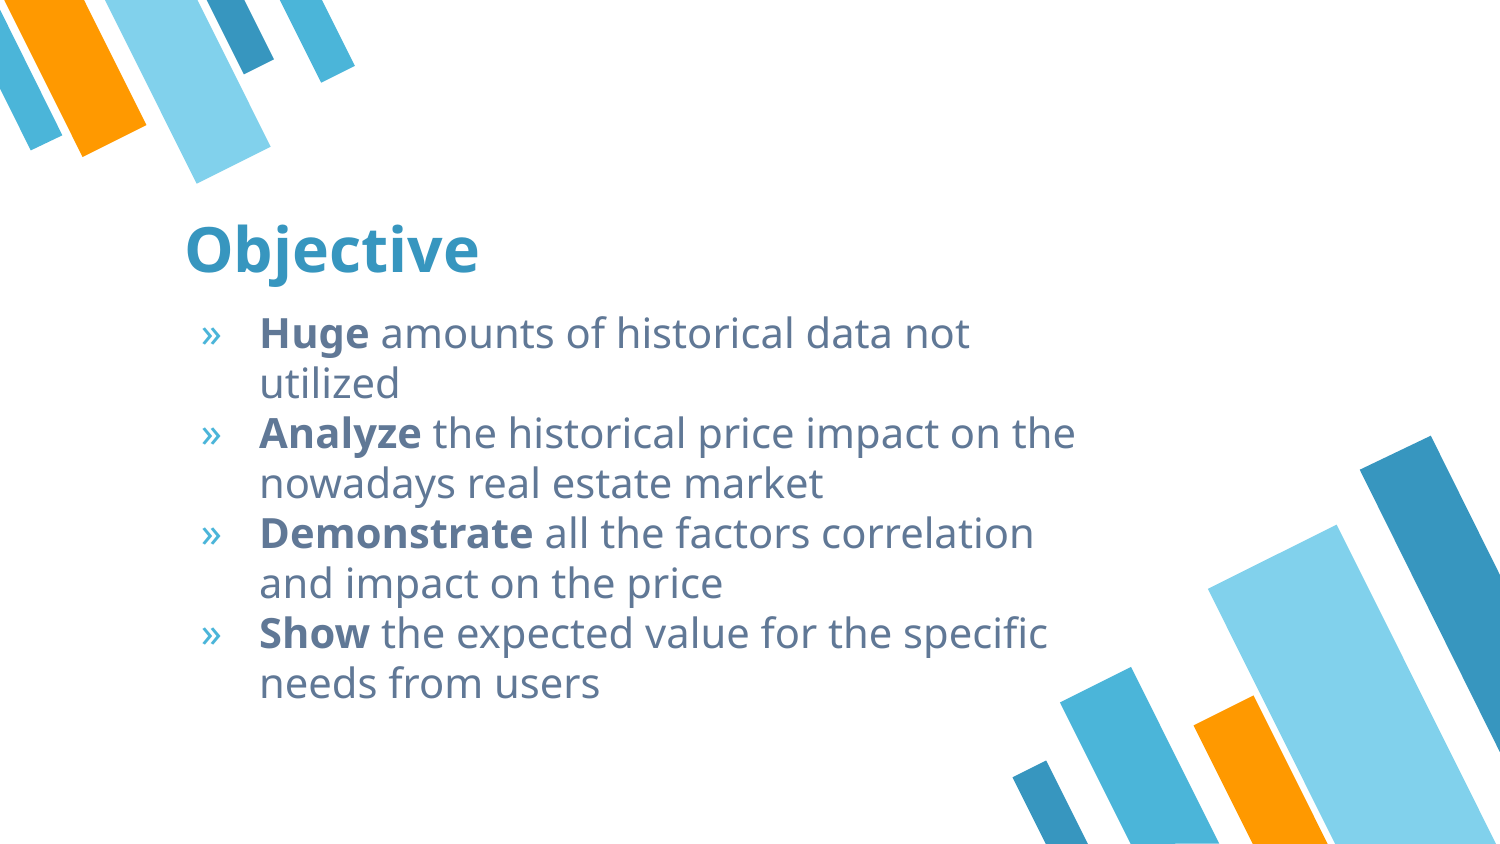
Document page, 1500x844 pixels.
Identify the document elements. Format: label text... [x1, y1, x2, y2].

title Objective [169, 188, 1115, 291]
list Huge amounts of historical data not utilized Analyze the historical price impact on the nowadays real estate market Demonstrate all the factors correlation and impact on the price Show the expected value for the specific needs from users [169, 291, 1115, 706]
